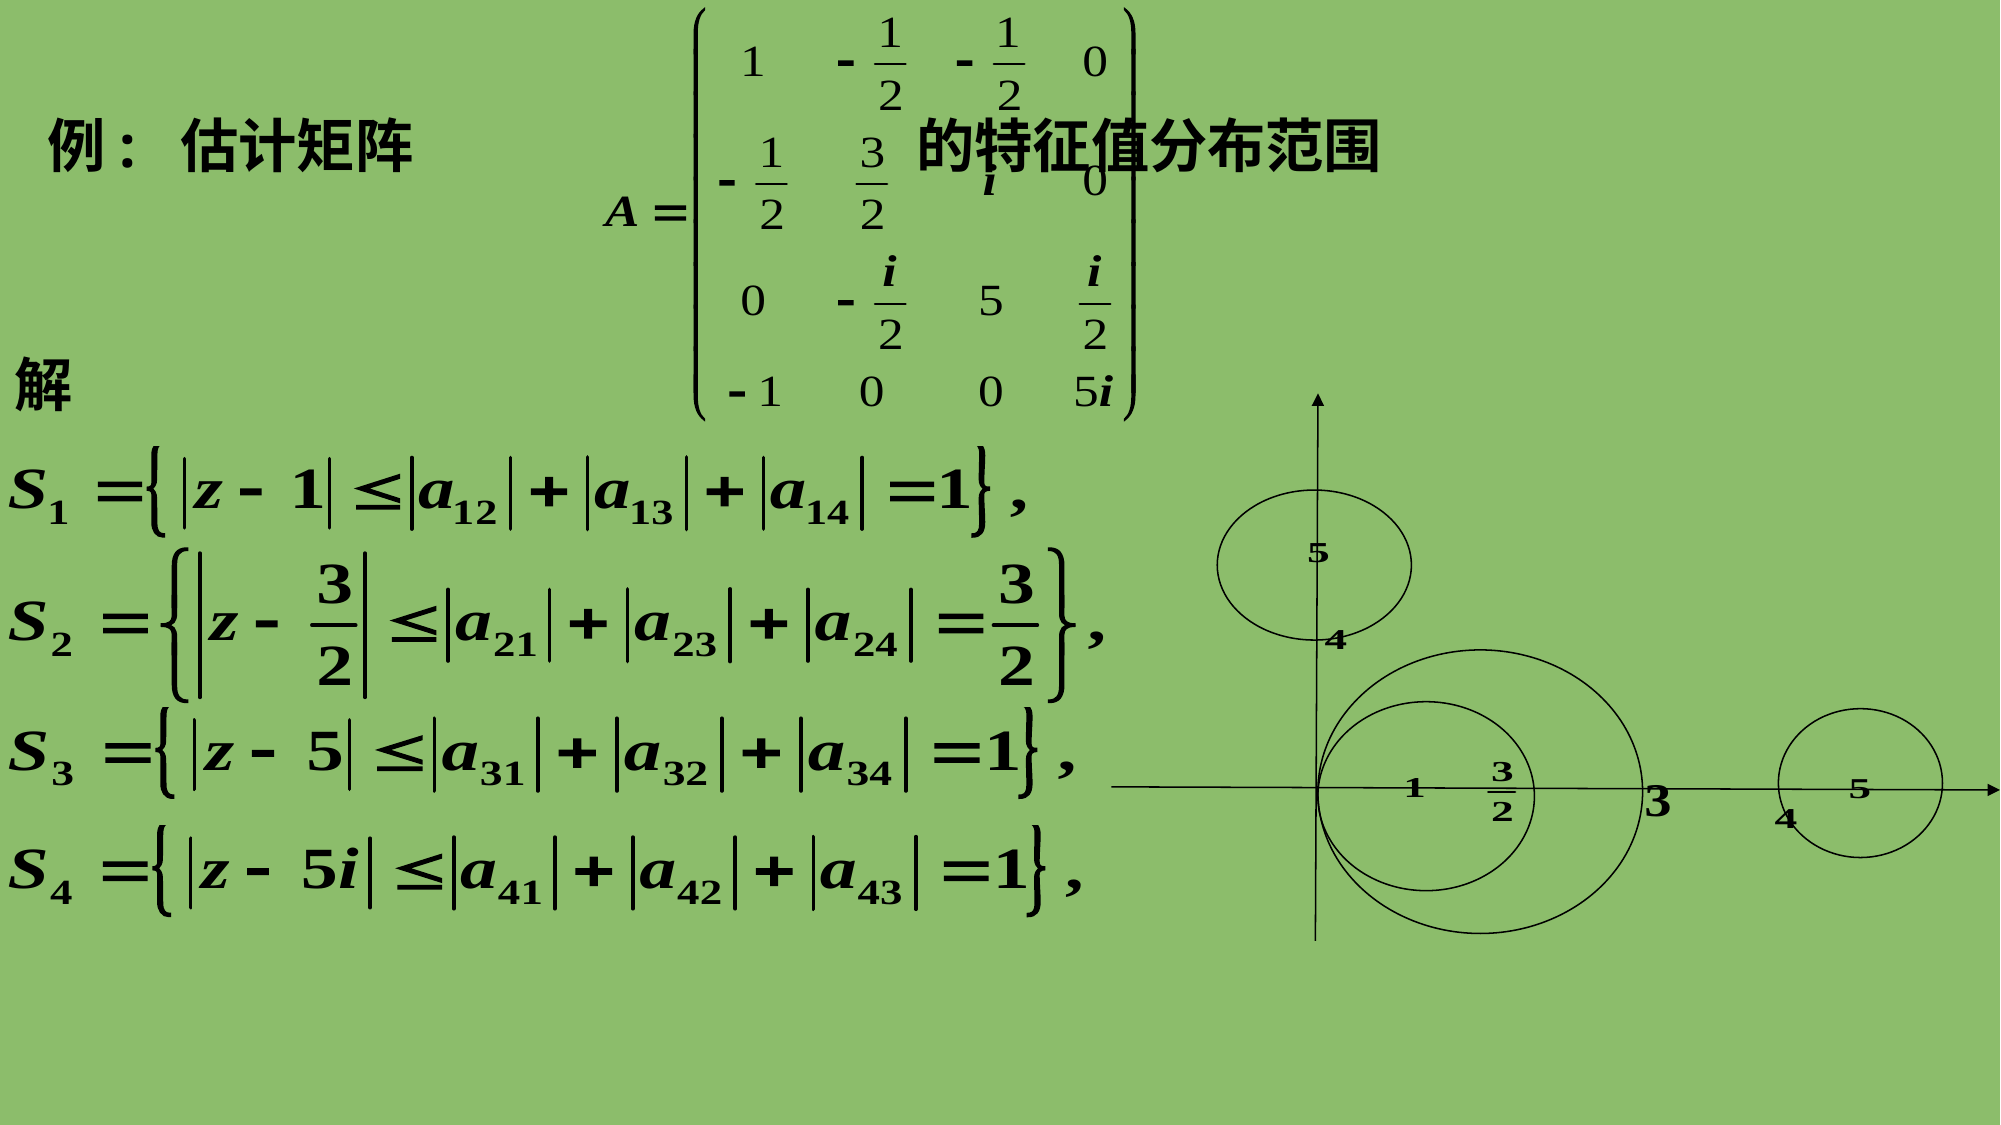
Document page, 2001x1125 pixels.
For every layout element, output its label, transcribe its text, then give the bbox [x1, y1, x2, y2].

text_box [1403, 774, 1427, 800]
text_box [0, 825, 1088, 920]
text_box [0, 542, 1110, 708]
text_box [1305, 540, 1332, 566]
text_box [1311, 393, 1325, 490]
text_box 例: 估计矩阵 的特征值分布范围 [32, 101, 593, 187]
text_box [1484, 756, 1519, 825]
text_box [0, 707, 1080, 802]
text_box [1217, 490, 1412, 641]
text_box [1322, 626, 1349, 652]
text_box [1317, 649, 1642, 934]
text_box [593, 0, 1150, 431]
text_box 例: 估计矩阵 的特征值分布范围 [1150, 101, 1577, 187]
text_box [0, 446, 1030, 540]
text_box [1943, 783, 2000, 797]
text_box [1772, 805, 1799, 831]
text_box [1846, 776, 1873, 802]
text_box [1641, 779, 1675, 822]
text_box 解 [0, 340, 219, 426]
text_box [1778, 708, 1943, 858]
